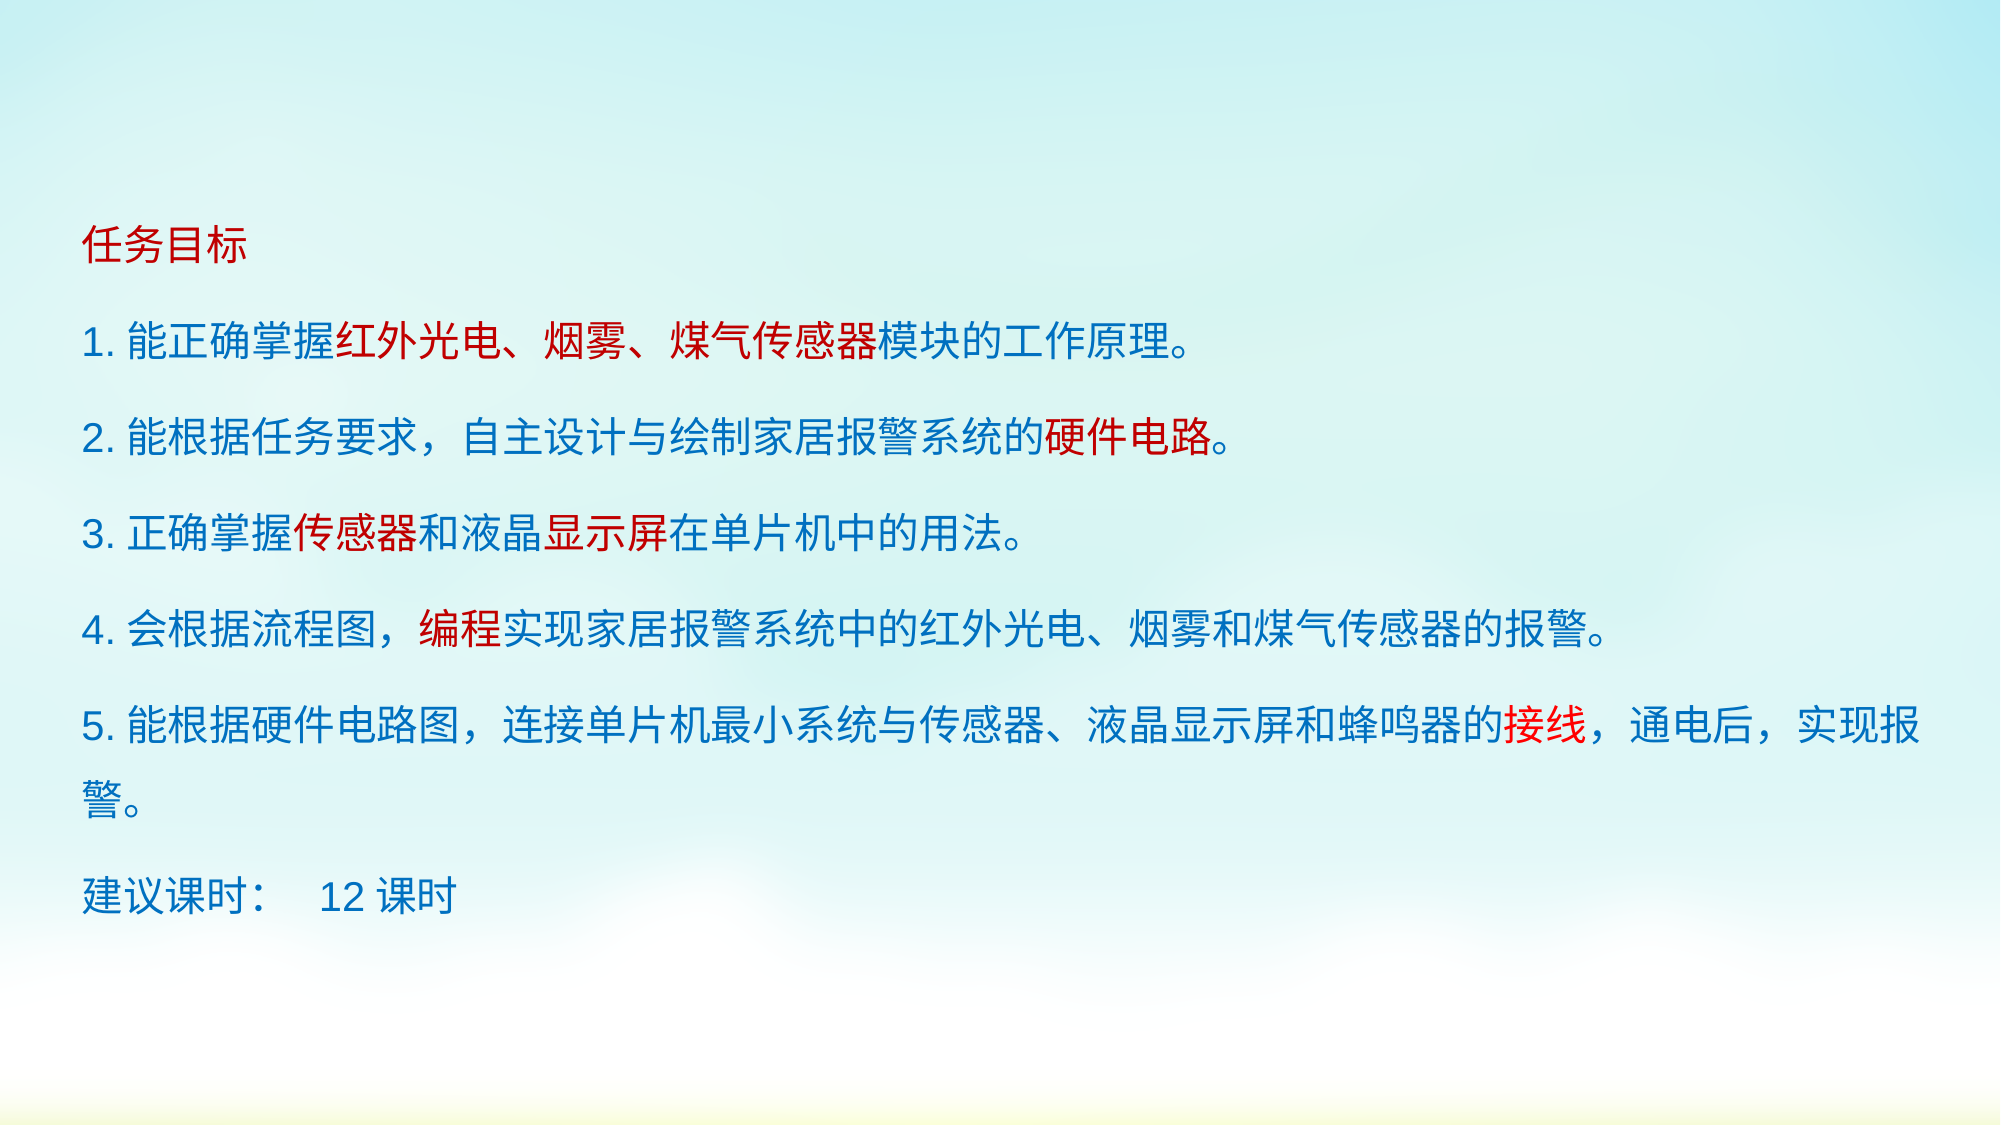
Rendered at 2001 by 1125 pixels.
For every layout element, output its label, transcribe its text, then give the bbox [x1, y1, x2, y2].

list 任务目标 1.能正确掌握红外光电、烟雾、煤气传感器模块的工作原理。 2.能根据任务要求，自主设计与绘制家居报警系统的硬件电路。 3.正确掌握传感器和液晶显示屏在单片机中的用法。 4.会根据流程图，编程实现家居报警系统中的红外光电、烟雾和煤气传感器的报警。 5.能根据硬件电路图，连接单片机最小系统与传感器、液晶显示屏和蜂鸣器的接线，通电后，实现报警。 建议课时： 12课时 [66, 186, 1968, 1073]
picture [0, 0, 2001, 1125]
